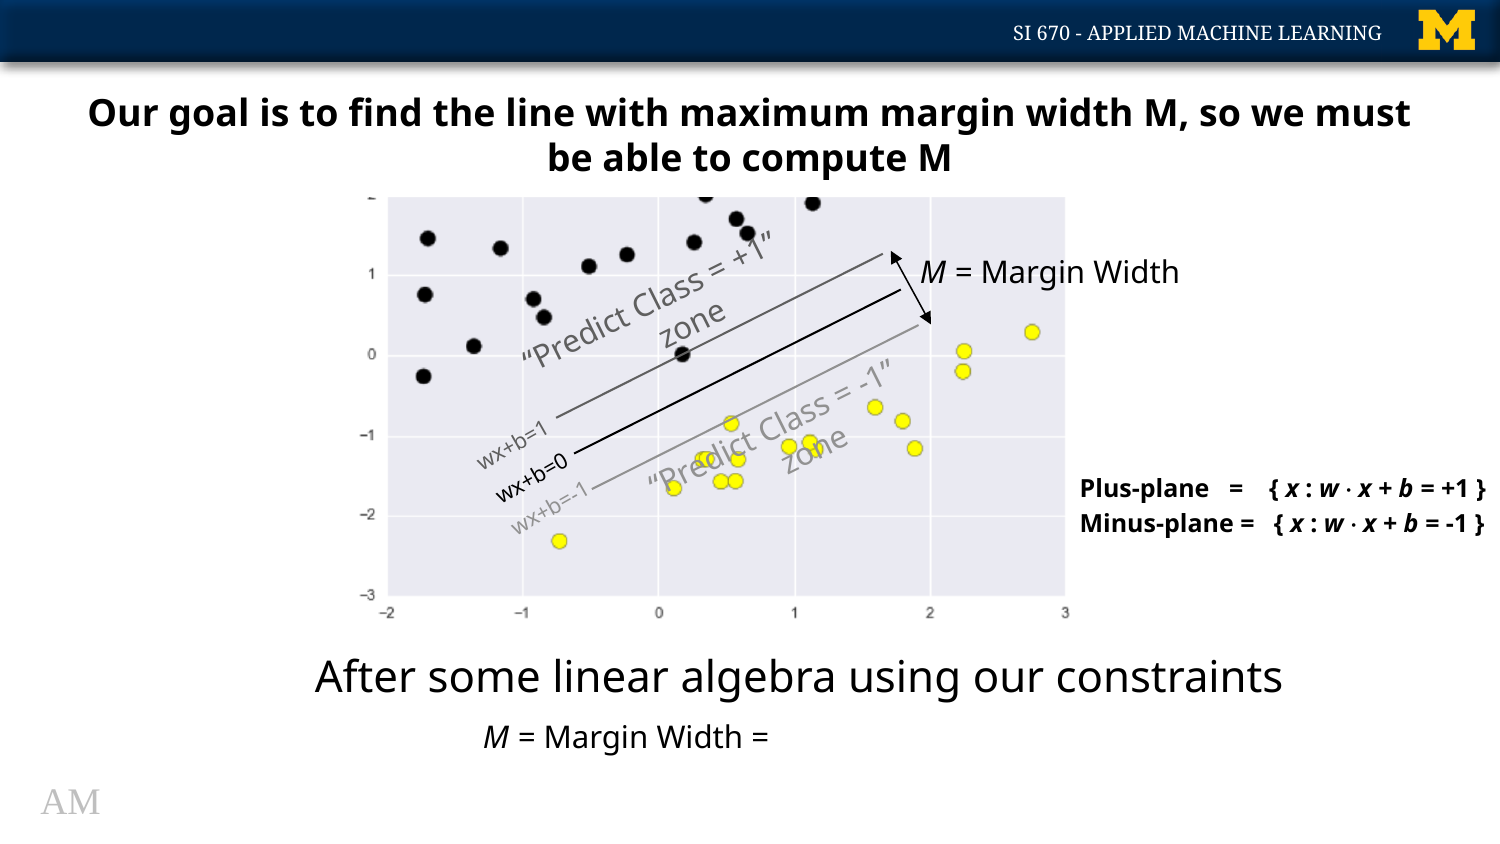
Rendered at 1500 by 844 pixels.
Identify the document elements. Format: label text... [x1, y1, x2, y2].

title Our goal is to find the line with maximum margin width M, so we must be able to compute M [58, 81, 1442, 197]
text_box M = Margin Width [1088, 245, 1224, 298]
text_box AM [25, 769, 116, 830]
text_box After some linear algebra using our constraints [300, 641, 1312, 709]
picture [0, 0, 1500, 844]
text_box Plus-plane = { x : w · x + b = +1 } Minus-plane = { x : w · x + b = -1 } [1088, 464, 1500, 587]
